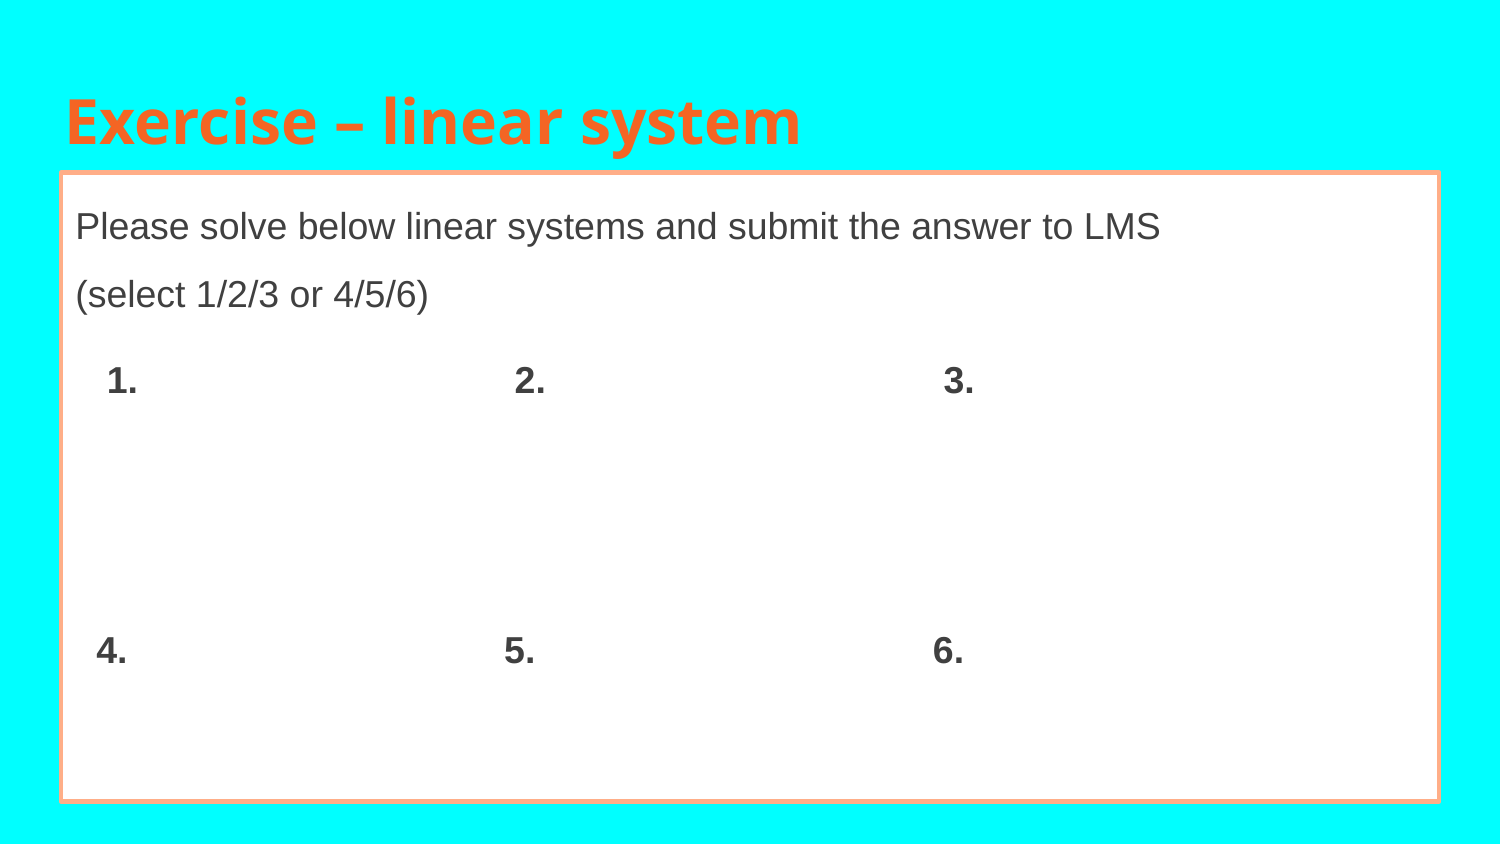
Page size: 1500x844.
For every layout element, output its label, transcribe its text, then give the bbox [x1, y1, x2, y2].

title Exercise – linear system [49, 67, 1448, 173]
text_box Please solve below linear systems and submit the answer to LMS (select 1/2/3 or 4/5/6) 1. 2. 3. 4. 5. 6. [59, 170, 1441, 804]
